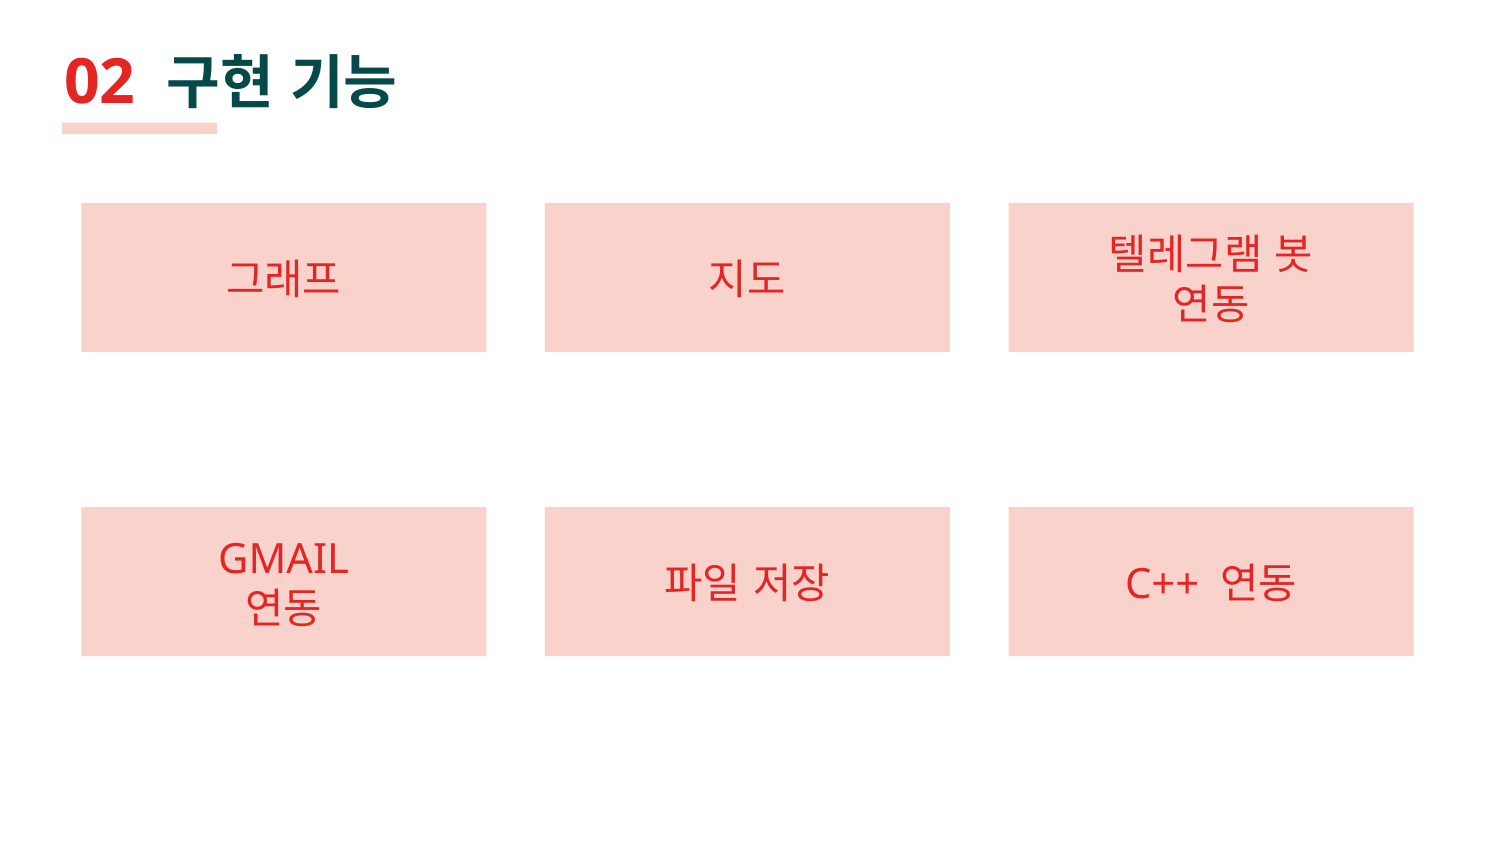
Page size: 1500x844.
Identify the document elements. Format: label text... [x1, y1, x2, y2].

text_box 파일 저장 [544, 507, 950, 657]
text_box C++ 연동 [1008, 507, 1414, 657]
title 02 구현 기능 [49, 26, 1447, 121]
text_box 지도 [544, 202, 950, 352]
text_box [62, 122, 218, 134]
text_box 텔레그램 봇 연동 [1008, 202, 1414, 352]
text_box 그래프 [81, 202, 487, 352]
text_box GMAIL 연동 [81, 507, 487, 657]
